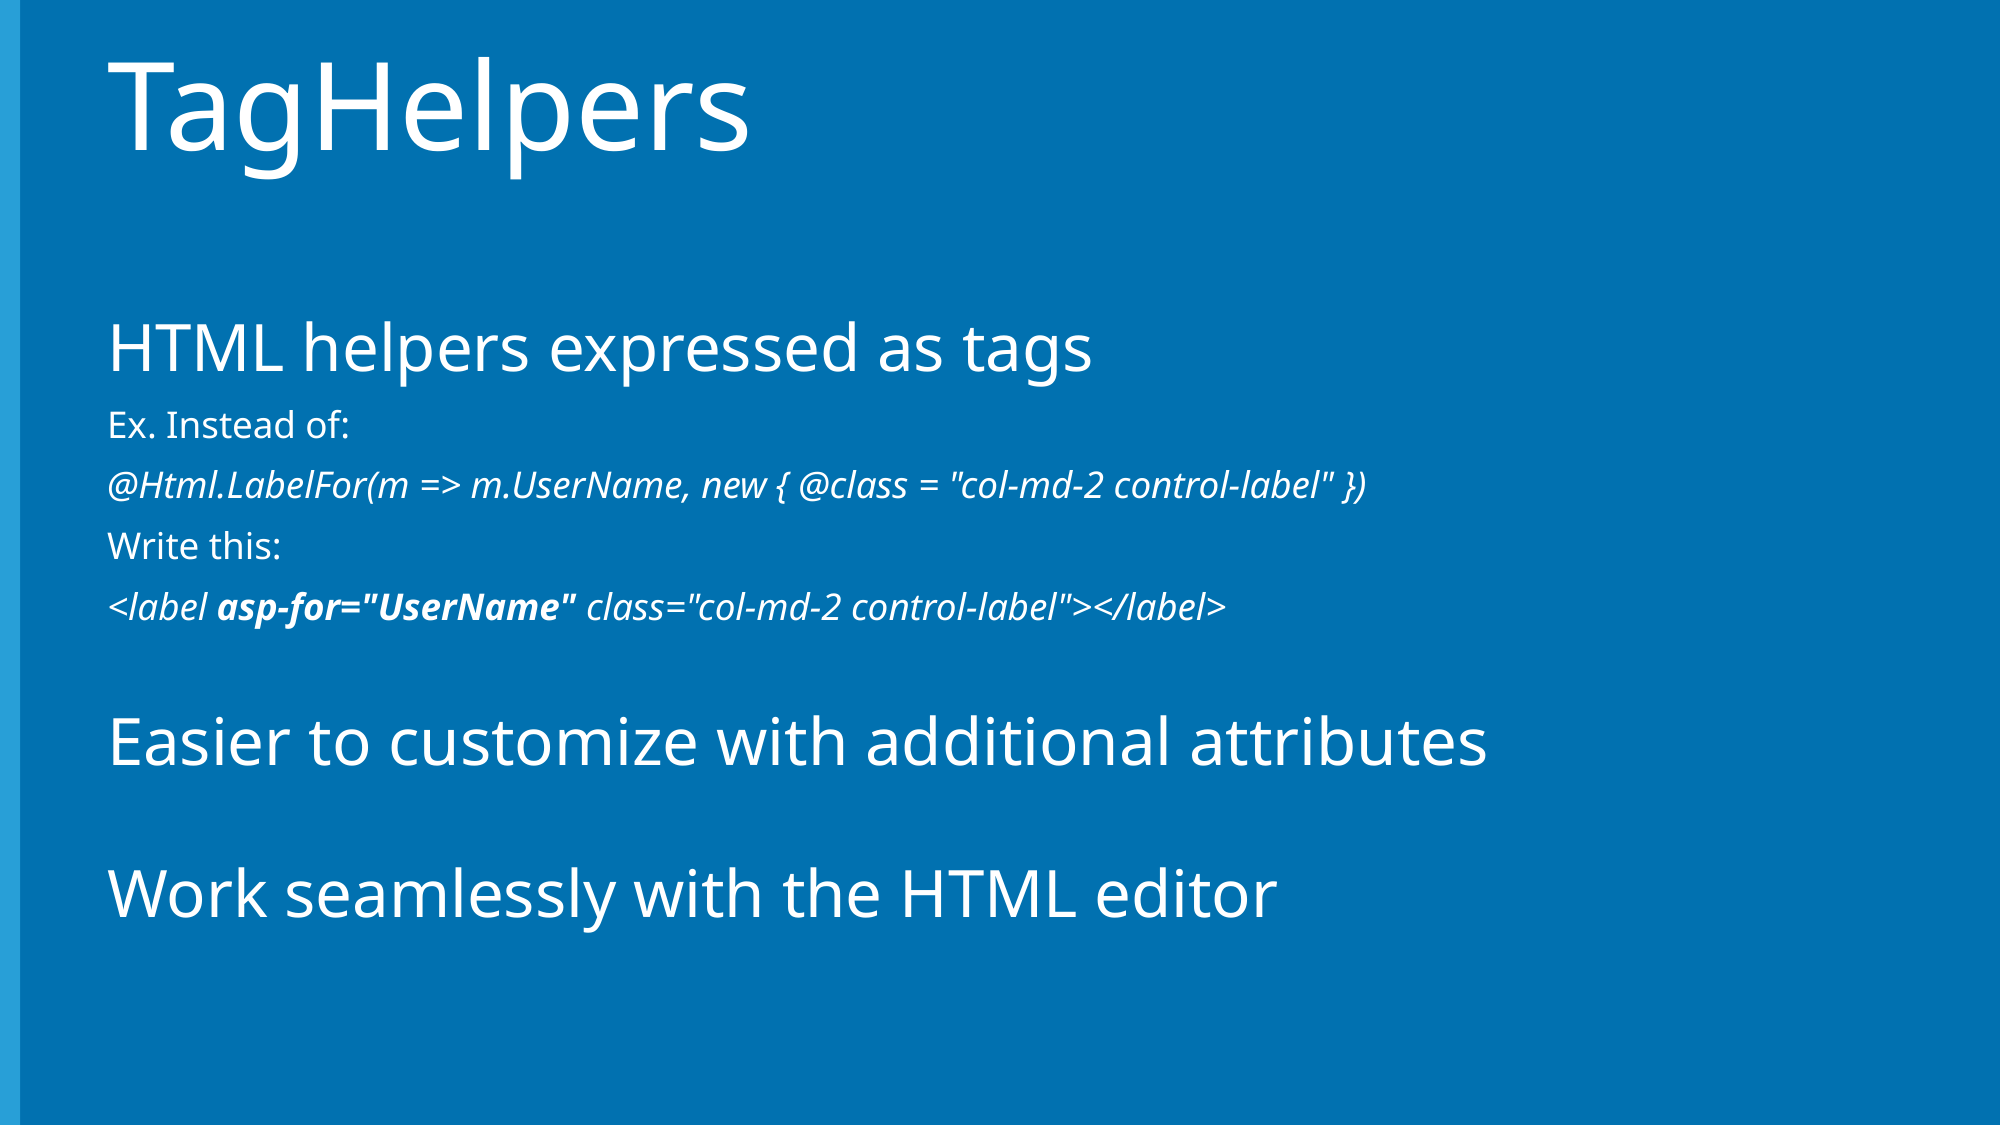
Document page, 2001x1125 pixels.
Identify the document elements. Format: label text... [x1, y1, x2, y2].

title TagHelpers [92, 1, 1910, 220]
list HTML helpers expressed as tags Ex. Instead of: @Html.LabelFor(m => m.UserName, new { @class = "col-md-2 control-label" }) Write this: <label asp-for="UserName" class="col-md-2 control-label"></label> Easier to customize with additional attributes Work seamlessly with the HTML editor [92, 307, 1910, 1000]
